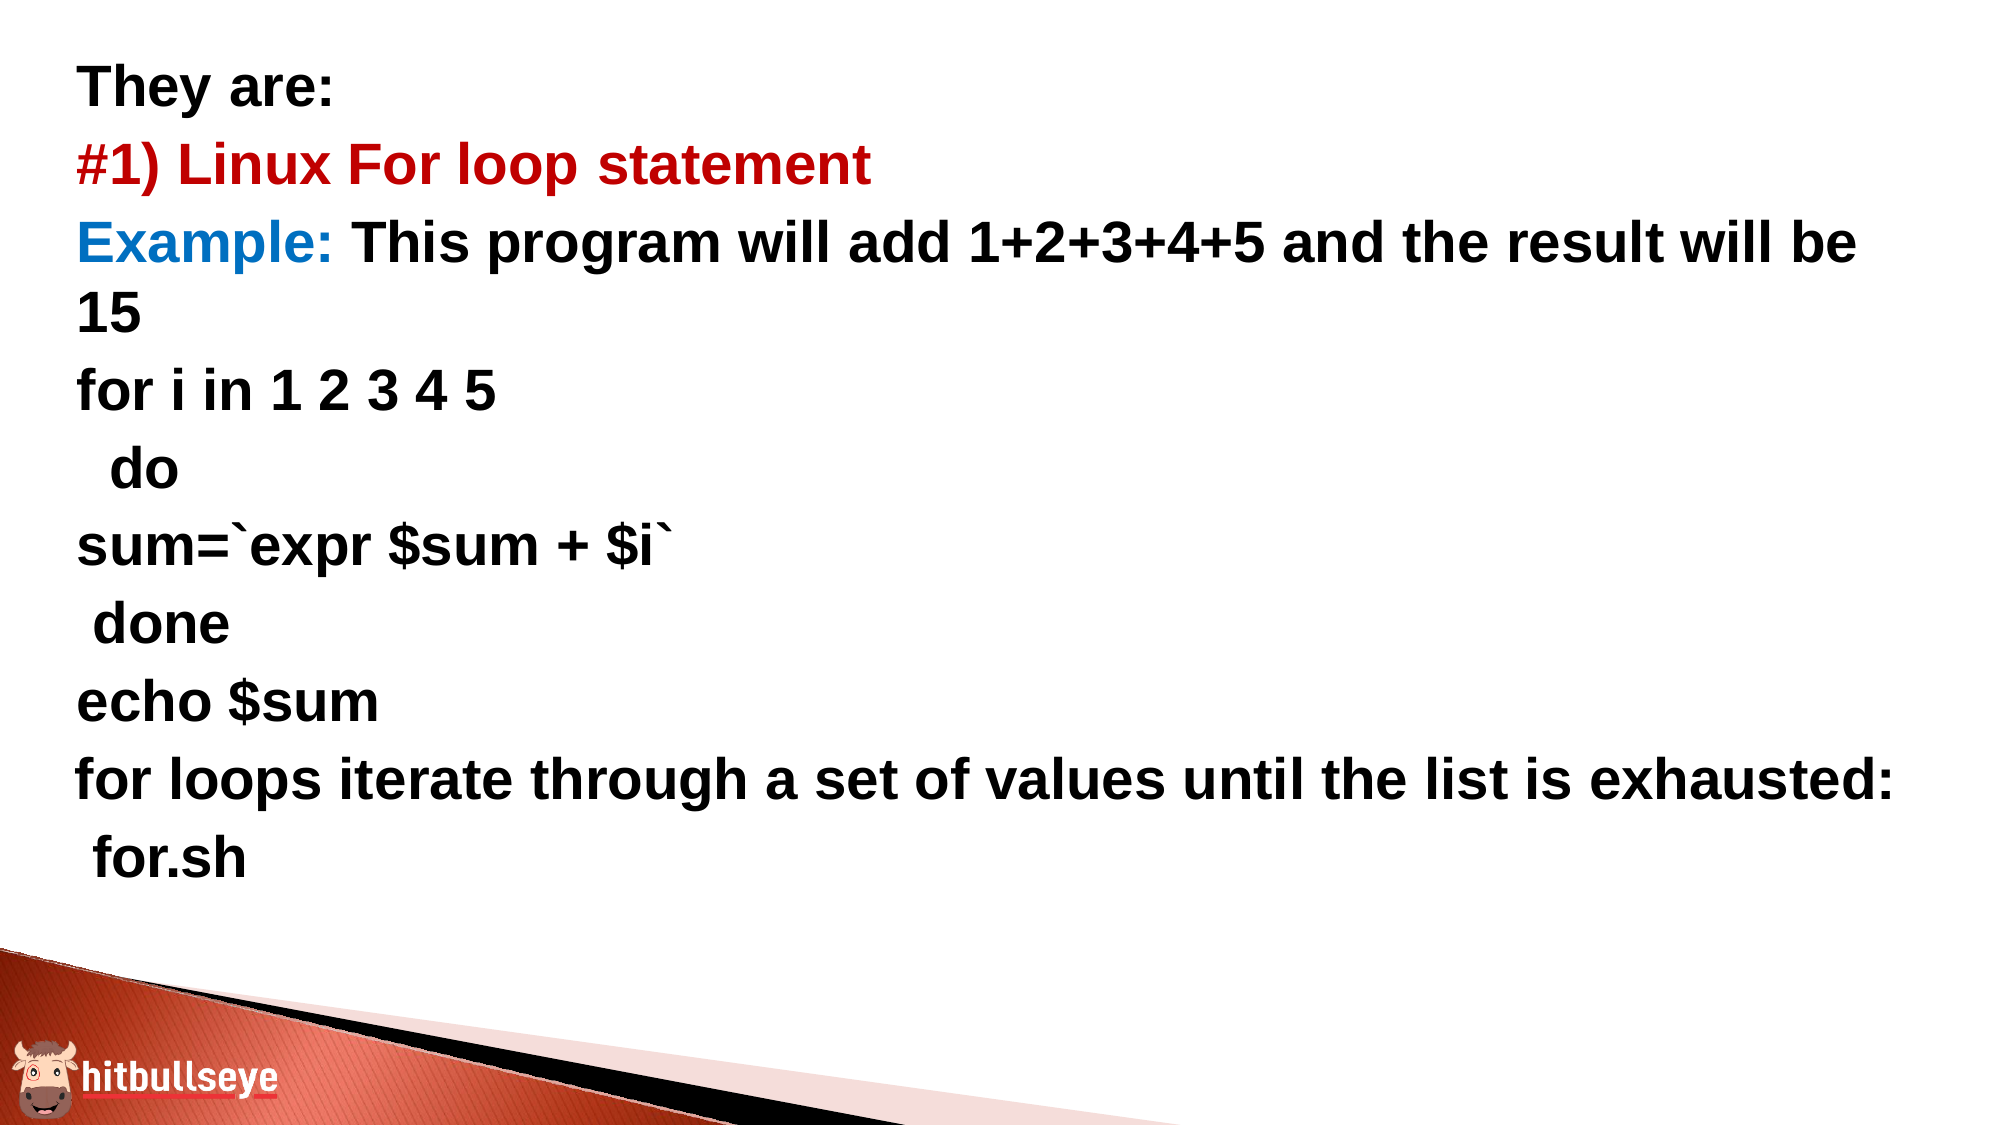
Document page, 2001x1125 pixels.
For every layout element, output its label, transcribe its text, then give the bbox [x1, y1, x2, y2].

text_box They are: #1) Linux For loop statement Example: This program will add 1+2+3+4+5 and the result will be 15 for i in 1 2 3 4 5 do sum=`expr $sum + $i` done echo $sum for loops iterate through a set of values until the list is exhausted: for.sh [74, 37, 1931, 889]
picture [0, 948, 743, 1125]
